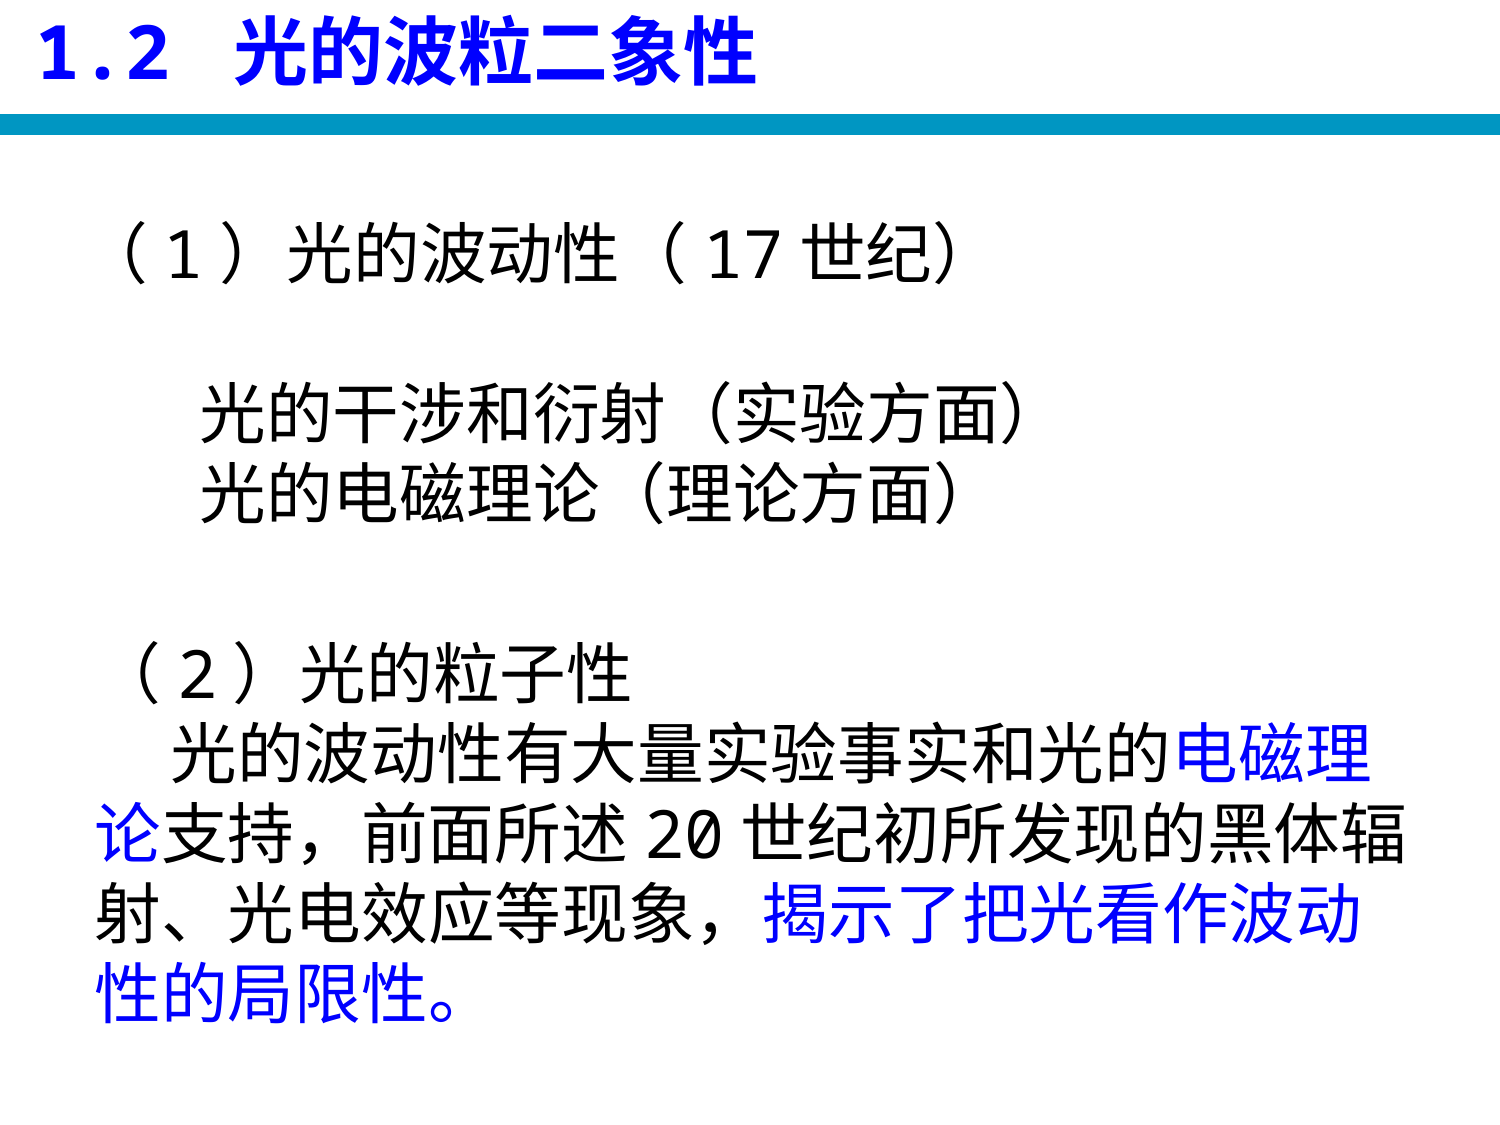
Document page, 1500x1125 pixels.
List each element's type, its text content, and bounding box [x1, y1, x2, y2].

text_box 1.2 光的波粒二象性 [20, 10, 985, 101]
text_box （1）光的波动性（17世纪） 光的干涉和衍射（实验方面） 光的电磁理论（理论方面） [66, 204, 1357, 540]
text_box （2）光的粒子性 光的波动性有大量实验事实和光的电磁理论支持，前面所述20世纪初所发现的黑体辐射、光电效应等现象，揭示了把光看作波动性的局限性。 [79, 584, 1430, 1040]
